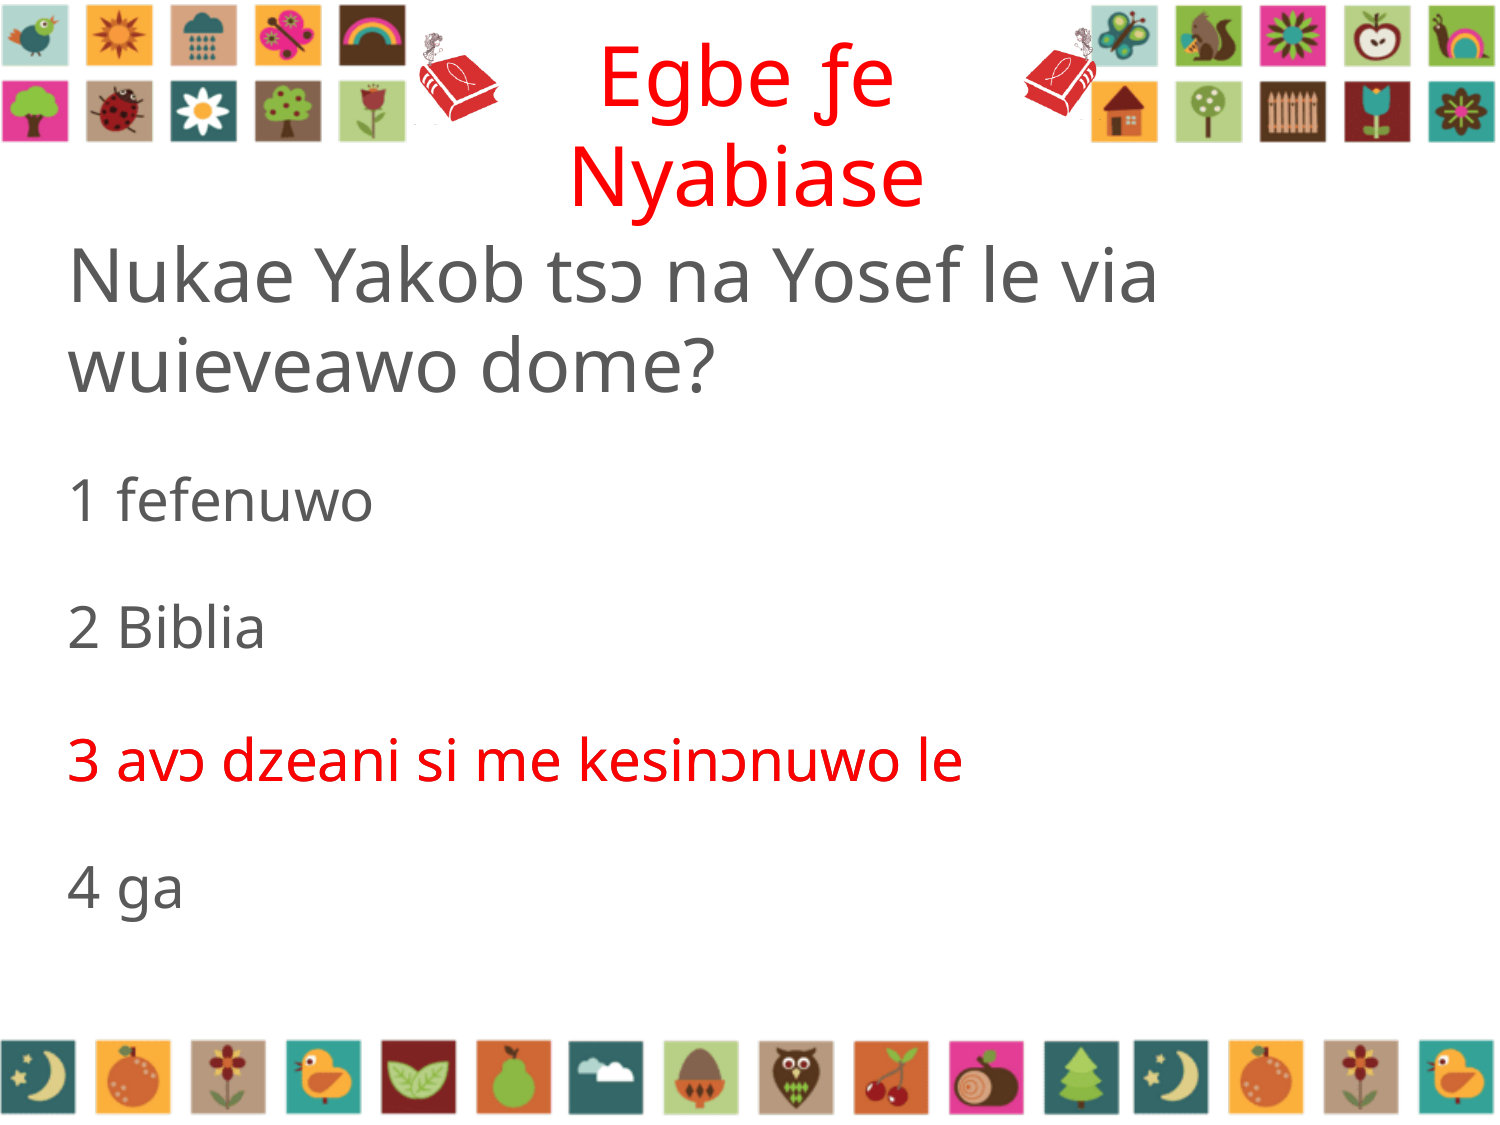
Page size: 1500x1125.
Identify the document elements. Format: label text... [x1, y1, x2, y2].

text_box 3 avɔ dzeani si me kesinɔnuwo le [53, 716, 1483, 801]
text_box Egbe ƒe Nyabiase [414, 16, 1080, 219]
text_box Nukae Yakob tsɔ na Yosef le via wuieveawo dome? [53, 219, 1436, 415]
text_box 1 fefenuwo [53, 456, 1436, 541]
text_box 2 Biblia [53, 582, 1436, 668]
text_box 4 ga [53, 842, 1483, 928]
picture [997, 3, 1500, 150]
picture [0, 3, 526, 150]
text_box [0, 1028, 1500, 1118]
